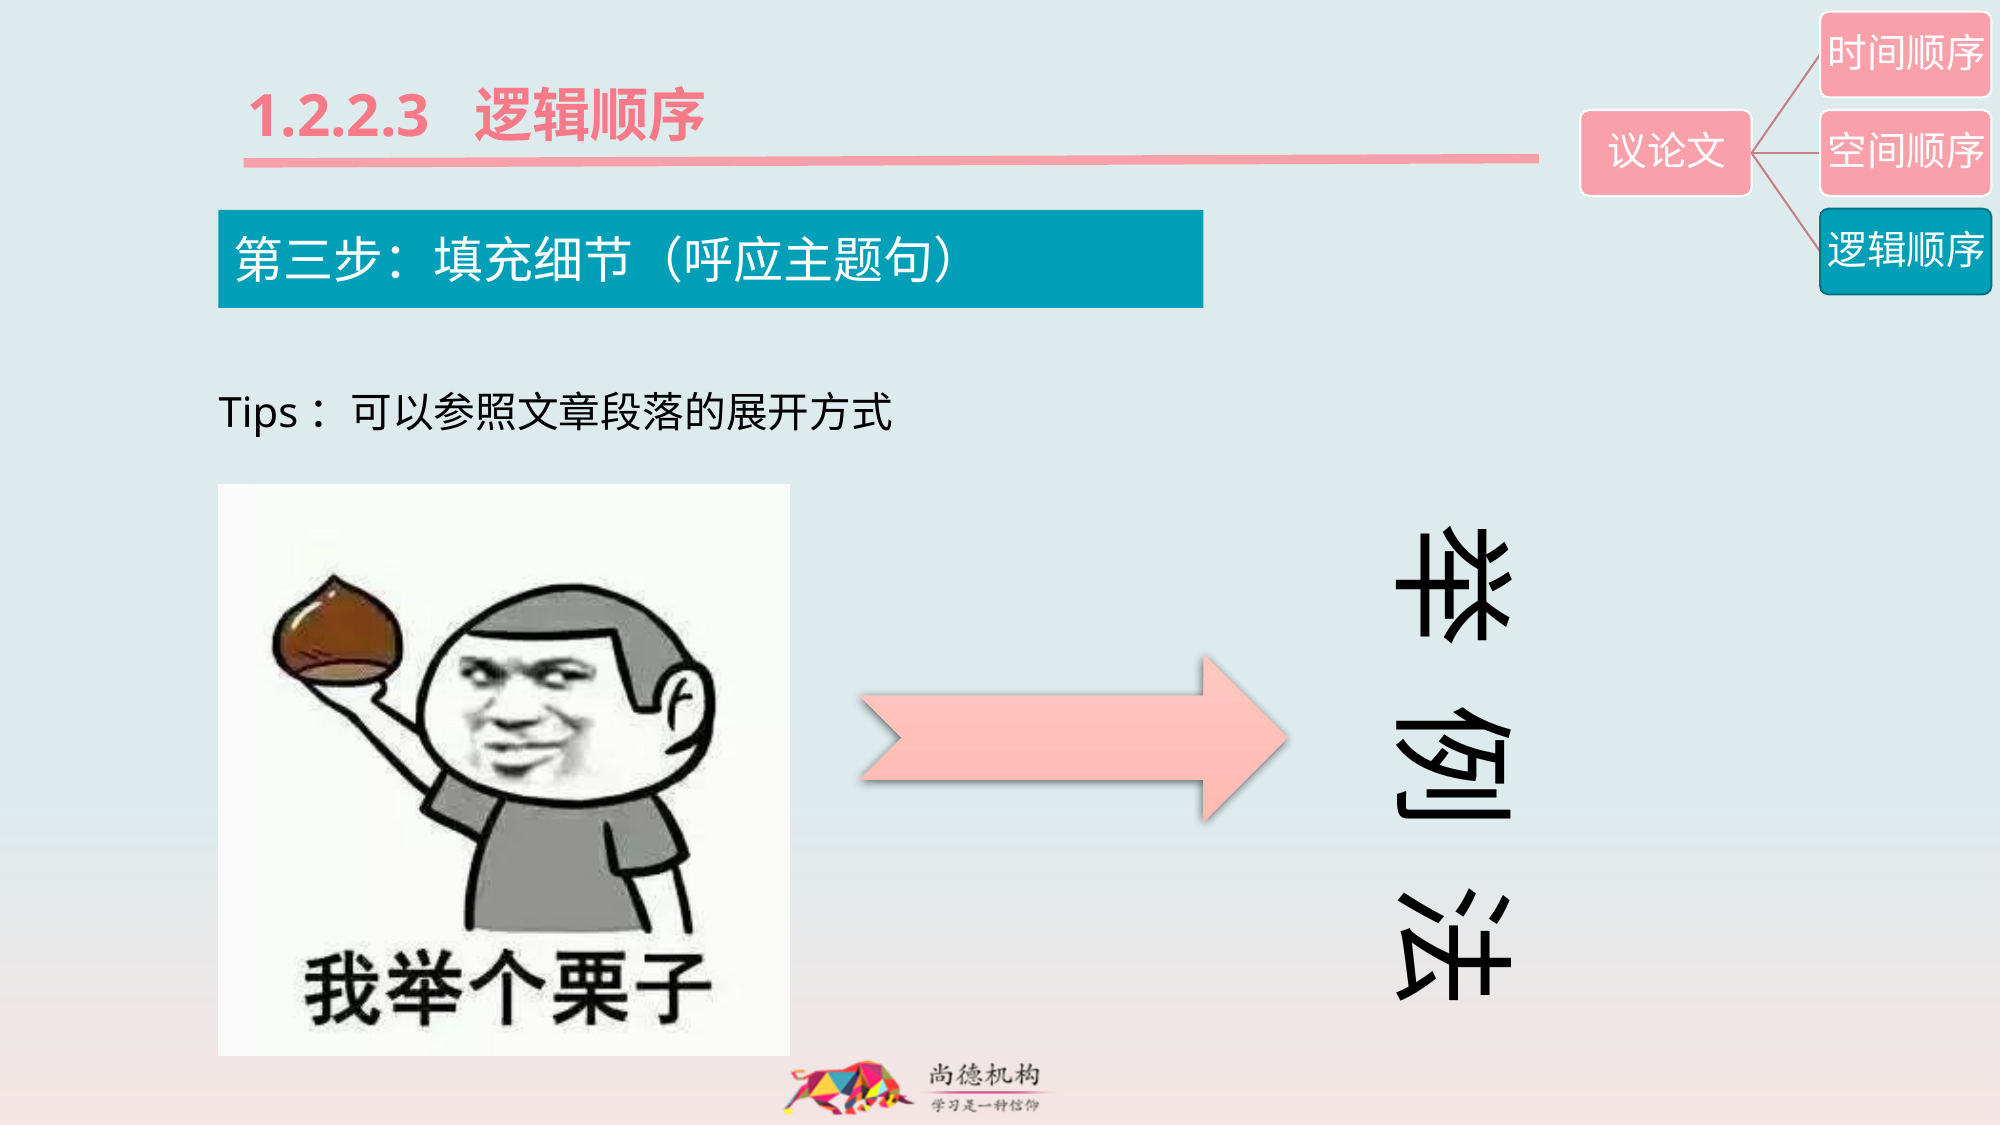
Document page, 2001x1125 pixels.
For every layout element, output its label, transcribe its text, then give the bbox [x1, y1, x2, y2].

text_box 第三步：填充细节（呼应主题句） [217, 209, 1205, 309]
text_box 1.2.2.3 逻辑顺序 [232, 70, 1452, 155]
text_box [243, 158, 1452, 163]
text_box Tips：可以参照文章段落的展开方式 [203, 158, 1796, 444]
text_box 举 例 法 [1357, 507, 1539, 1034]
picture [218, 484, 1225, 1125]
text_box [859, 653, 1288, 823]
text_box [1452, 11, 2000, 295]
